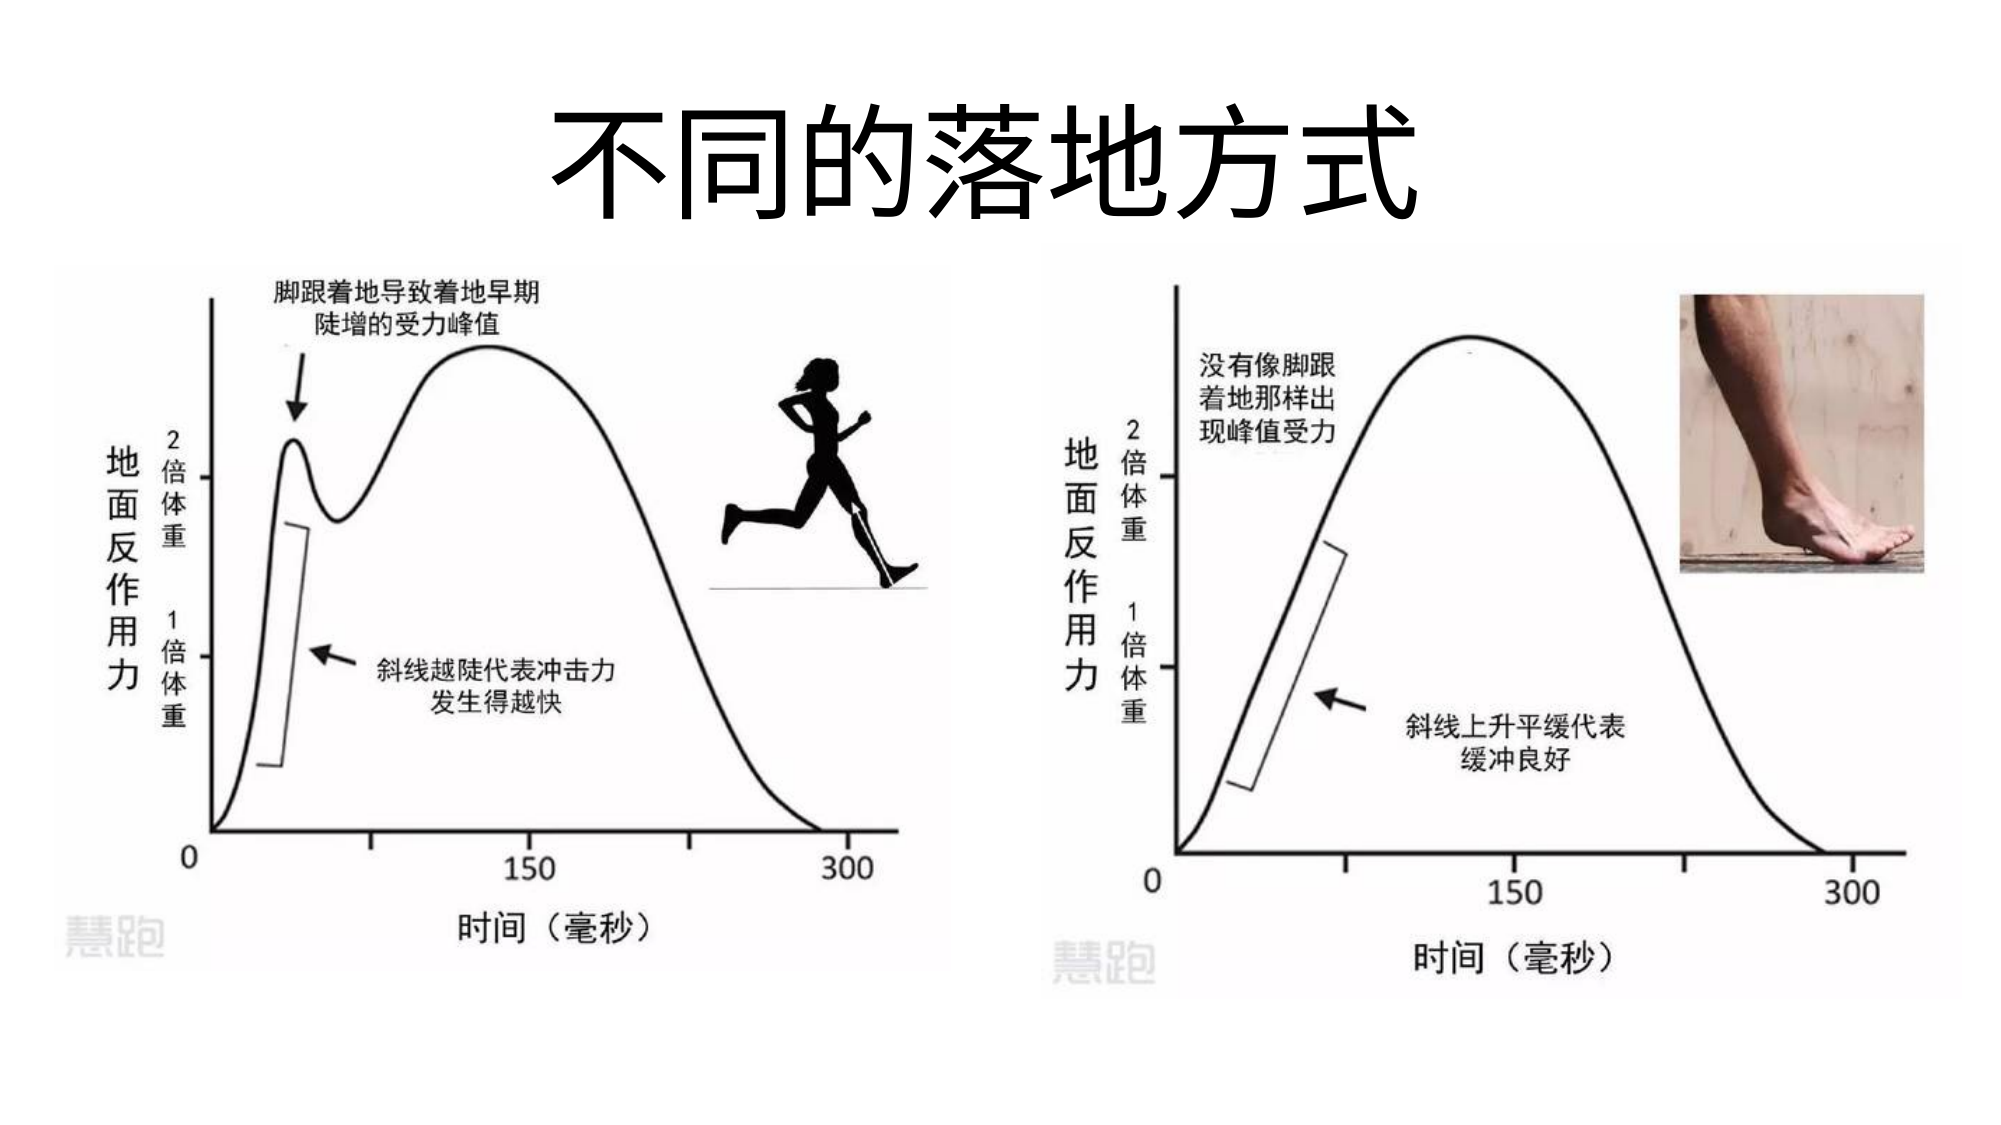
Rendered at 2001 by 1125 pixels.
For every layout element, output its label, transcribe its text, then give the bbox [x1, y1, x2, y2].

picture [1040, 243, 1962, 999]
picture [54, 265, 951, 971]
title 不同的落地方式 [234, 55, 1735, 245]
